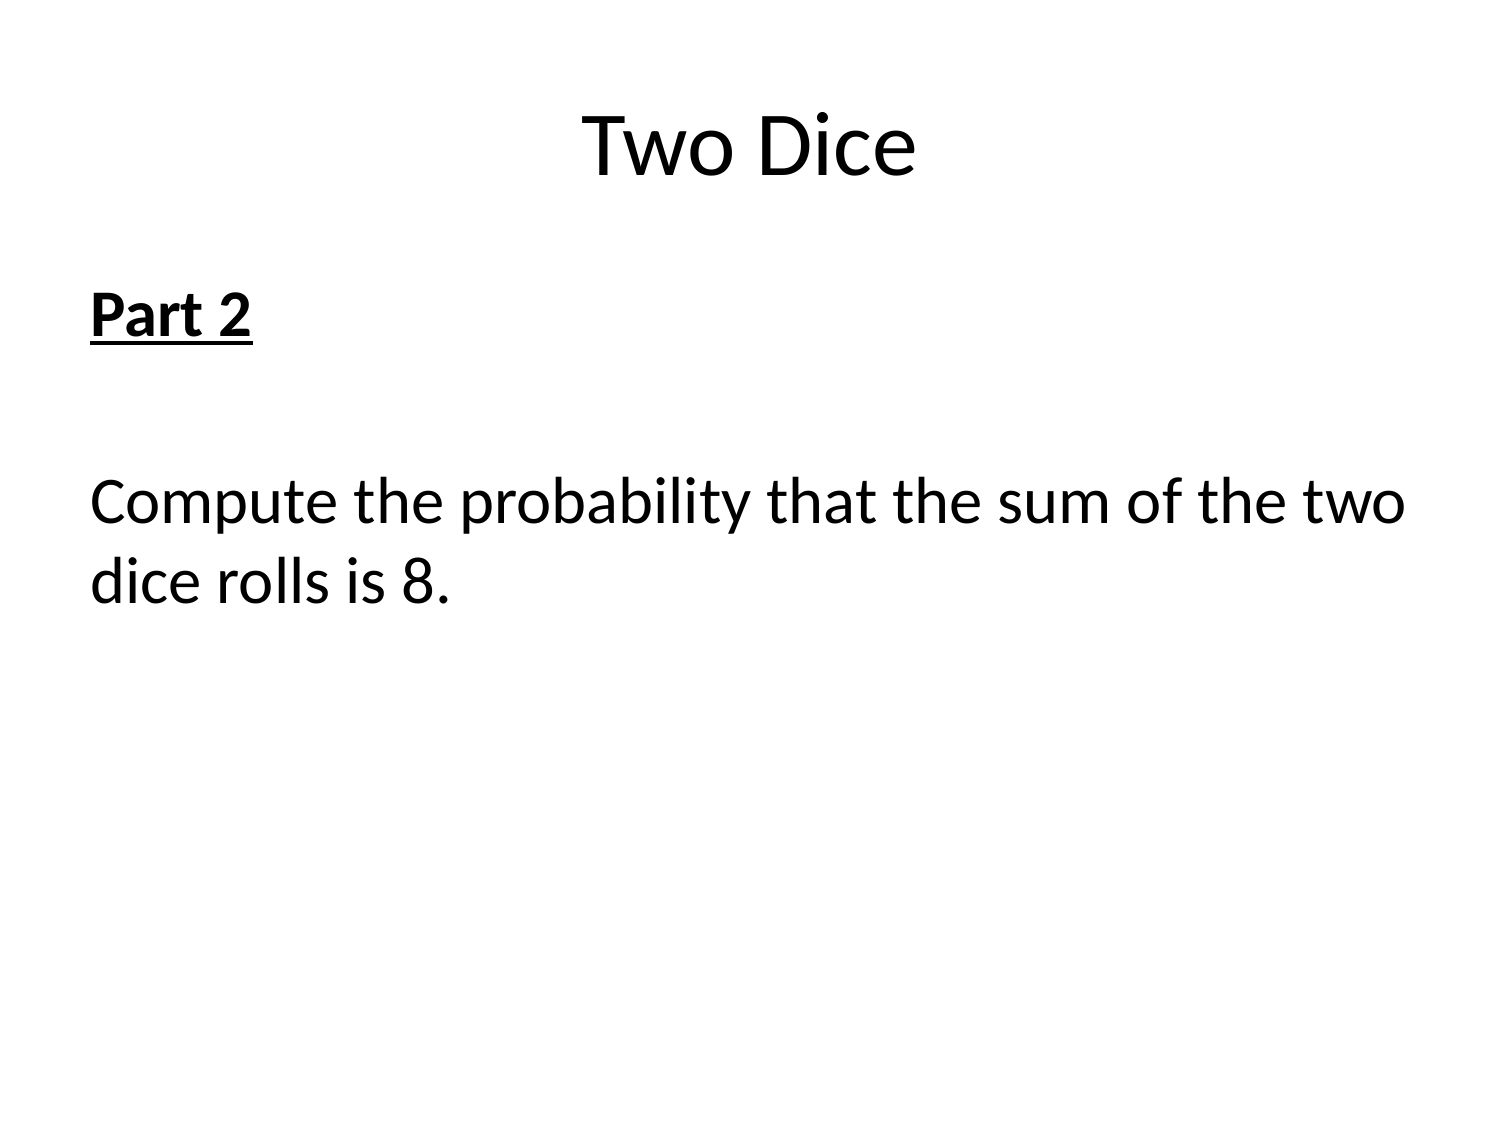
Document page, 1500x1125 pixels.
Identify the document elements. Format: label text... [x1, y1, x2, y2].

list Part 2 Compute the probability that the sum of the two dice rolls is 8. [75, 262, 1425, 1005]
title Two Dice [75, 45, 1425, 233]
